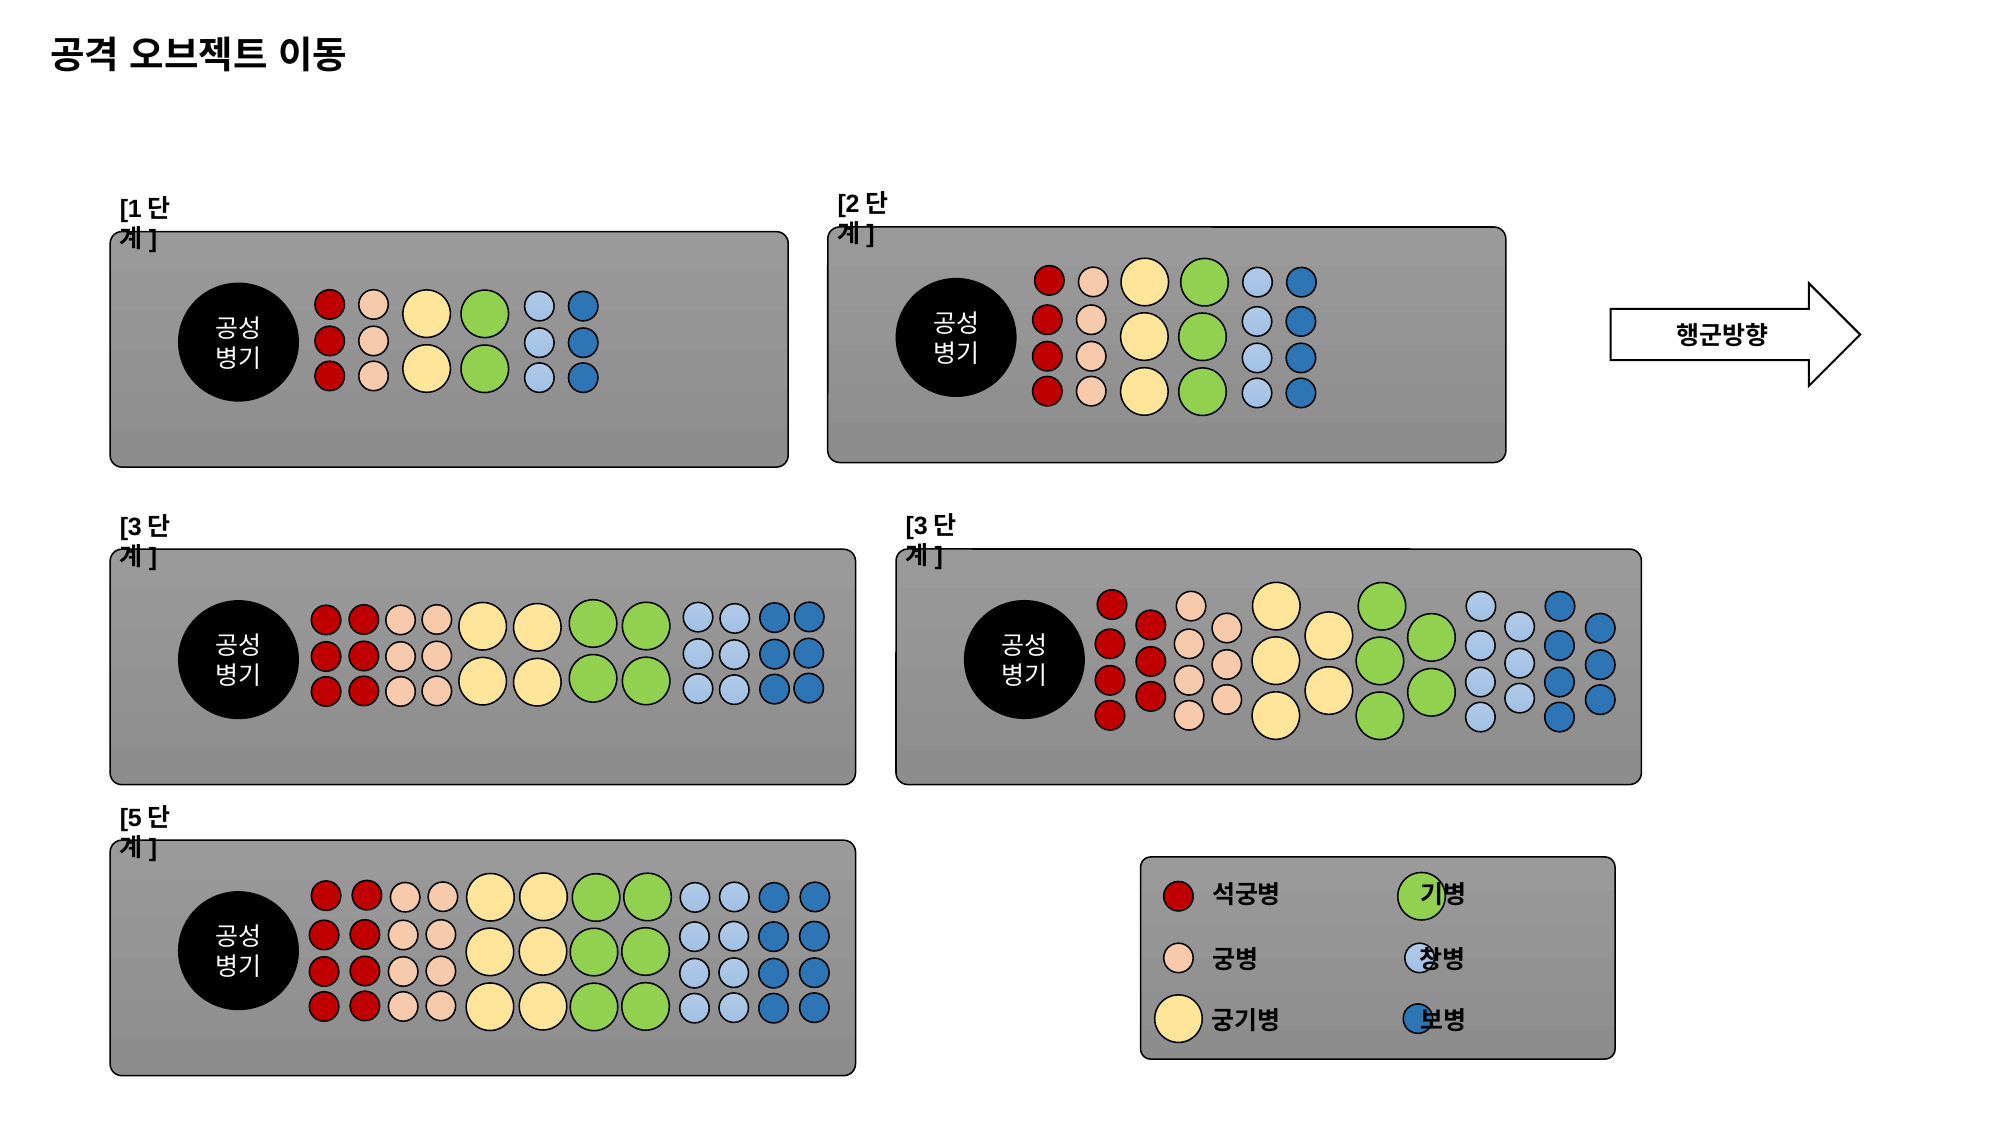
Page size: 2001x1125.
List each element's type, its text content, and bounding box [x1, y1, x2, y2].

text_box [719, 639, 750, 670]
text_box 공성병기 [178, 892, 298, 1010]
text_box [1544, 667, 1575, 697]
text_box [759, 674, 790, 704]
text_box [388, 991, 418, 1022]
text_box [568, 327, 598, 358]
text_box [519, 982, 567, 1030]
text_box [388, 920, 418, 950]
text_box [311, 676, 341, 707]
text_box [623, 873, 672, 921]
text_box [1356, 692, 1404, 740]
text_box [1136, 681, 1166, 712]
text_box [622, 657, 670, 705]
text_box [524, 362, 555, 393]
text_box [1095, 629, 1125, 659]
text_box [759, 639, 790, 669]
text_box [314, 289, 345, 320]
text_box [350, 956, 380, 986]
text_box 공성병기 [178, 283, 298, 401]
text_box [350, 991, 380, 1021]
text_box [422, 604, 452, 635]
text_box [718, 957, 749, 988]
text_box [458, 657, 507, 705]
text_box [1078, 267, 1108, 297]
text_box [1242, 343, 1272, 373]
text_box [3단계] [104, 502, 219, 549]
text_box [1136, 610, 1166, 640]
text_box [1252, 691, 1300, 740]
text_box [1174, 700, 1204, 731]
text_box [683, 673, 713, 704]
text_box [349, 604, 379, 635]
text_box [3단계] [890, 502, 1004, 548]
text_box [110, 549, 856, 785]
text_box [827, 226, 1506, 463]
text_box [466, 873, 515, 922]
text_box [466, 928, 514, 976]
text_box [621, 927, 670, 976]
text_box [679, 993, 710, 1023]
text_box [461, 345, 509, 393]
text_box [570, 928, 618, 976]
text_box [1465, 630, 1496, 661]
text_box [621, 982, 670, 1031]
text_box [572, 873, 620, 922]
text_box [794, 602, 825, 632]
text_box [895, 548, 1642, 785]
text_box [799, 957, 830, 988]
text_box [1034, 265, 1065, 296]
text_box [426, 919, 456, 950]
text_box [622, 602, 670, 650]
text_box 공격 오브젝트 이동 [35, 23, 396, 84]
text_box [311, 880, 341, 911]
text_box [1032, 341, 1063, 371]
text_box [1544, 702, 1575, 732]
text_box [1174, 665, 1204, 696]
text_box [1176, 591, 1206, 621]
text_box [385, 676, 416, 707]
text_box [358, 361, 389, 391]
text_box [1178, 312, 1227, 361]
text_box [358, 326, 389, 356]
text_box 공성병기 [896, 278, 1016, 396]
text_box [110, 231, 789, 468]
text_box [1097, 589, 1127, 620]
text_box [1252, 582, 1301, 630]
text_box [388, 956, 418, 987]
text_box [1단계] [104, 185, 219, 231]
text_box [680, 882, 710, 913]
text_box [1242, 378, 1272, 408]
text_box [1544, 630, 1575, 661]
text_box [402, 344, 451, 393]
text_box [349, 641, 379, 671]
text_box [466, 982, 514, 1031]
text_box [569, 654, 617, 703]
text_box [1305, 666, 1353, 715]
text_box [422, 641, 452, 671]
text_box [402, 289, 451, 338]
text_box [309, 956, 339, 987]
text_box [718, 992, 749, 1023]
text_box [422, 676, 452, 706]
text_box [758, 921, 789, 952]
text_box 행군방향 [1610, 283, 1861, 386]
text_box [519, 873, 568, 921]
text_box [309, 920, 339, 950]
text_box [1356, 637, 1404, 685]
text_box [1466, 591, 1496, 622]
text_box [2단계] [822, 180, 936, 226]
text_box [311, 641, 341, 672]
text_box [349, 676, 379, 706]
text_box [1305, 611, 1353, 660]
text_box [800, 882, 830, 912]
text_box [309, 991, 339, 1022]
text_box 공성병기 [178, 601, 298, 719]
text_box [1286, 378, 1316, 408]
text_box [110, 840, 856, 1076]
text_box 공성병기 [964, 601, 1084, 719]
text_box [568, 291, 598, 321]
text_box [461, 290, 509, 338]
text_box [352, 880, 382, 910]
text_box [759, 602, 790, 633]
text_box [1174, 629, 1204, 659]
text_box [1032, 304, 1063, 335]
text_box [1407, 668, 1456, 717]
text_box [1252, 636, 1300, 685]
text_box [793, 673, 824, 703]
text_box [5단계] [104, 793, 219, 840]
text_box [1095, 700, 1125, 731]
text_box [358, 289, 389, 320]
text_box [568, 362, 598, 393]
text_box [385, 605, 416, 635]
text_box [1212, 649, 1242, 680]
text_box [311, 605, 341, 635]
text_box [799, 992, 830, 1023]
text_box [350, 919, 380, 950]
text_box [385, 641, 416, 672]
text_box [679, 958, 710, 988]
text_box [314, 361, 345, 391]
text_box [1180, 258, 1229, 306]
text_box [1178, 367, 1227, 416]
text_box [1212, 613, 1242, 643]
text_box [569, 599, 617, 648]
text_box [513, 603, 562, 652]
text_box [1465, 702, 1496, 732]
text_box [524, 291, 555, 321]
text_box [519, 927, 567, 976]
text_box [1076, 341, 1106, 371]
text_box [679, 921, 710, 952]
text_box [524, 327, 555, 358]
text_box [758, 958, 789, 988]
text_box [1242, 267, 1273, 297]
text_box [1120, 312, 1169, 361]
text_box [1286, 343, 1316, 373]
text_box [513, 658, 562, 706]
text_box [428, 881, 458, 912]
text_box [1545, 591, 1575, 622]
text_box [1358, 582, 1406, 631]
text_box [793, 638, 824, 668]
text_box [570, 983, 618, 1031]
text_box [719, 674, 750, 705]
text_box [1585, 649, 1616, 680]
text_box [1076, 376, 1106, 406]
text_box [1120, 367, 1169, 416]
text_box [719, 882, 750, 912]
text_box [1242, 306, 1272, 337]
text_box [1140, 856, 1616, 1060]
text_box [1136, 646, 1166, 677]
text_box [718, 921, 749, 951]
text_box [390, 882, 420, 912]
text_box [426, 956, 456, 986]
text_box [426, 991, 456, 1021]
text_box [759, 882, 789, 913]
text_box [1585, 684, 1616, 715]
text_box [1095, 665, 1125, 696]
text_box [1286, 267, 1317, 297]
text_box [799, 921, 830, 951]
text_box [458, 602, 507, 651]
text_box [1032, 376, 1063, 406]
text_box [1585, 613, 1616, 643]
text_box [1504, 648, 1535, 678]
text_box [1121, 258, 1169, 306]
text_box [1504, 683, 1535, 713]
text_box [314, 326, 345, 356]
text_box [683, 602, 713, 632]
text_box [1504, 611, 1535, 642]
text_box [720, 603, 750, 634]
text_box [758, 993, 789, 1023]
text_box [1076, 304, 1106, 335]
text_box [1286, 306, 1316, 337]
text_box [683, 638, 713, 669]
text_box [1465, 667, 1496, 697]
text_box [1407, 613, 1456, 662]
text_box [1212, 684, 1242, 715]
